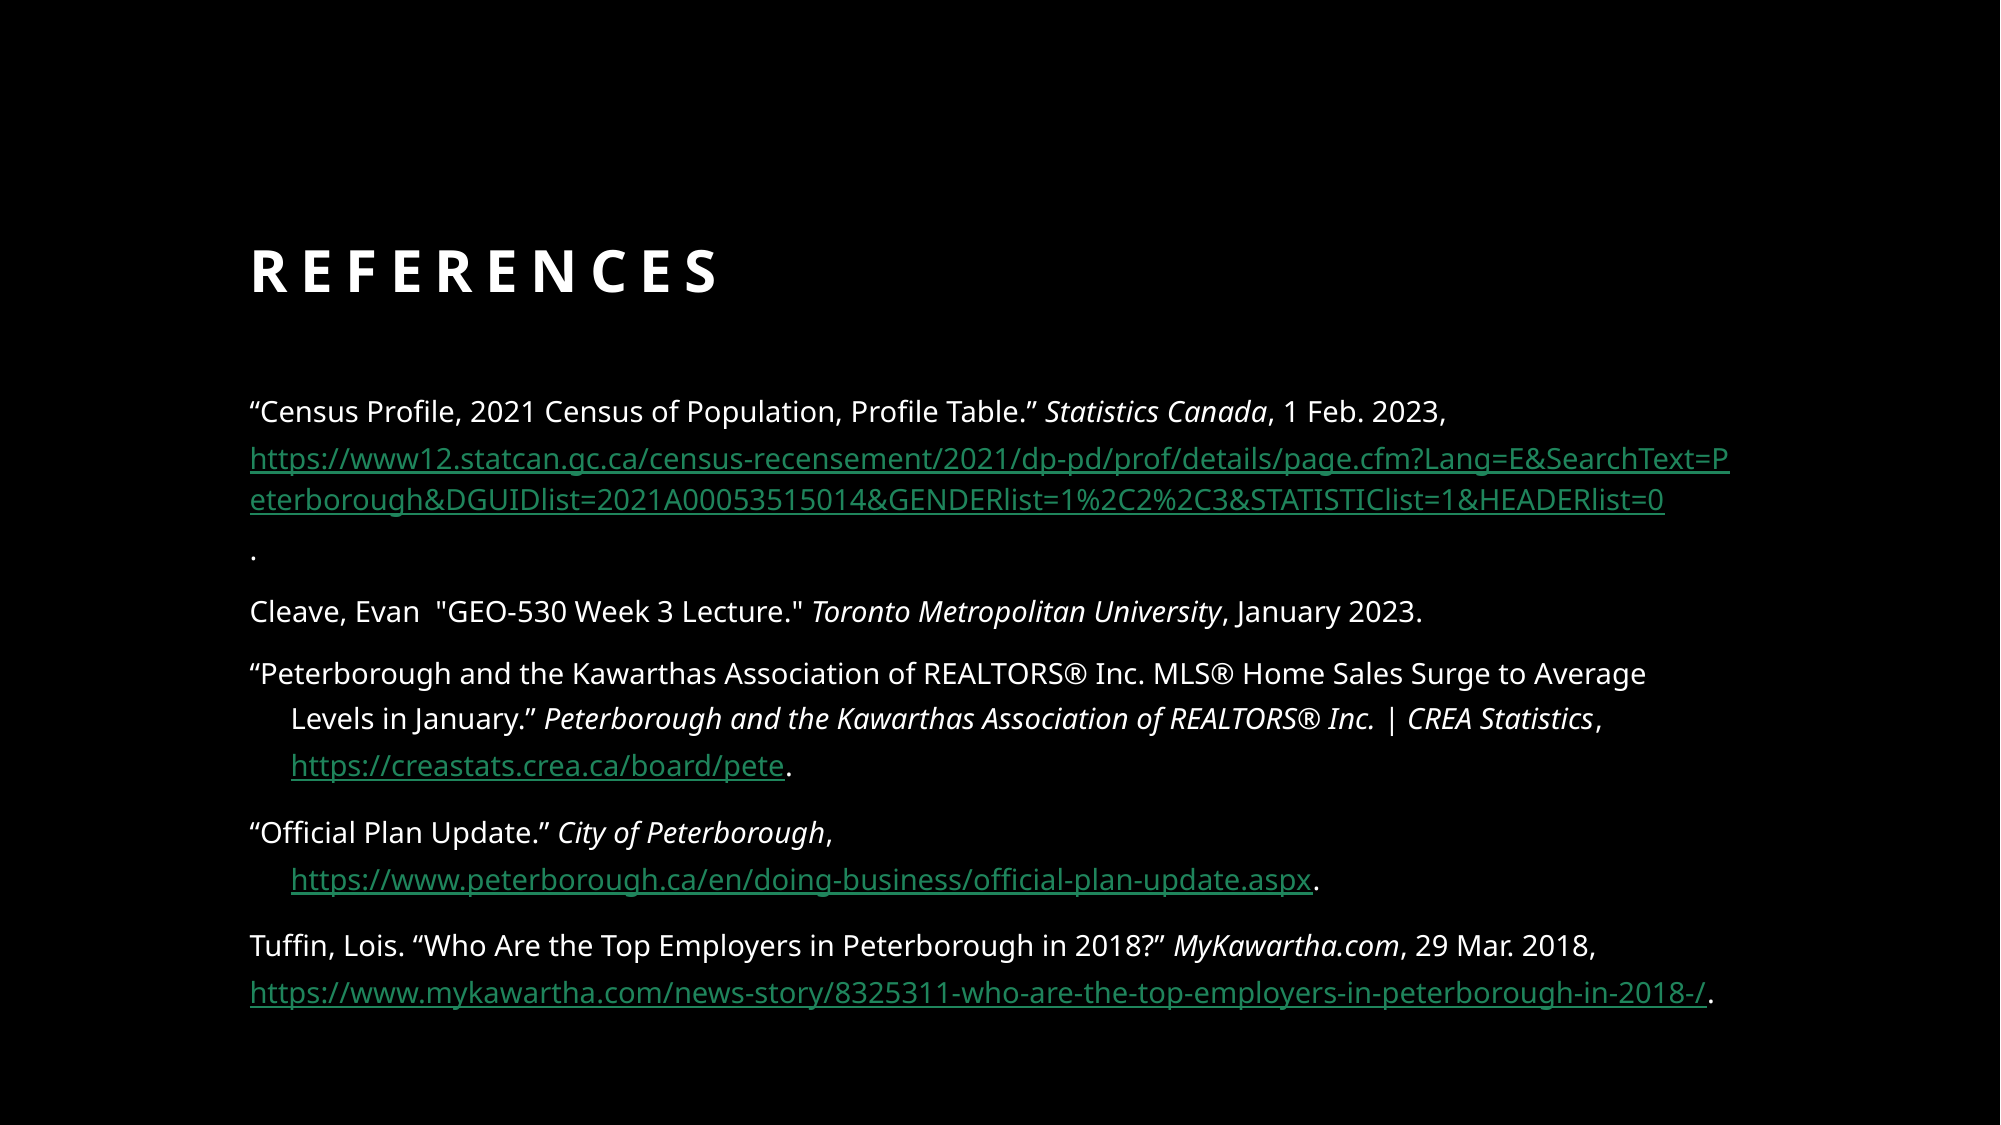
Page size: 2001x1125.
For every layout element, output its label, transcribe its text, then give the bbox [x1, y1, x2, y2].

title references [234, 171, 1750, 313]
list “Census Profile, 2021 Census of Population, Profile Table.” Statistics Canada, 1 Feb. 2023, https://www12.statcan.gc.ca/census-recensement/2021/dp-pd/prof/details/page.cfm?Lang=E&SearchText=Peterborough&DGUIDlist=2021A00053515014&GENDERlist=1%2C2%2C3&STATISTIClist=1&HEADERlist=0. Cleave, Evan "GEO-530 Week 3 Lecture." Toronto Metropolitan University, January 2023. “Peterborough and the Kawarthas Association of REALTORS® Inc. MLS® Home Sales Surge to Average Levels in January.” Peterborough and the Kawarthas Association of REALTORS® Inc. | CREA Statistics, https://creastats.crea.ca/board/pete. “Official Plan Update.” City of Peterborough, https://www.peterborough.ca/en/doing-business/official-plan-update.aspx. Tuffin, Lois. “Who Are the Top Employers in Peterborough in 2018?” MyKawartha.com, 29 Mar. 2018, https://www.mykawartha.com/news-story/8325311-who-are-the-top-employers-in-peterborough-in-2018-/. [234, 375, 1750, 1000]
